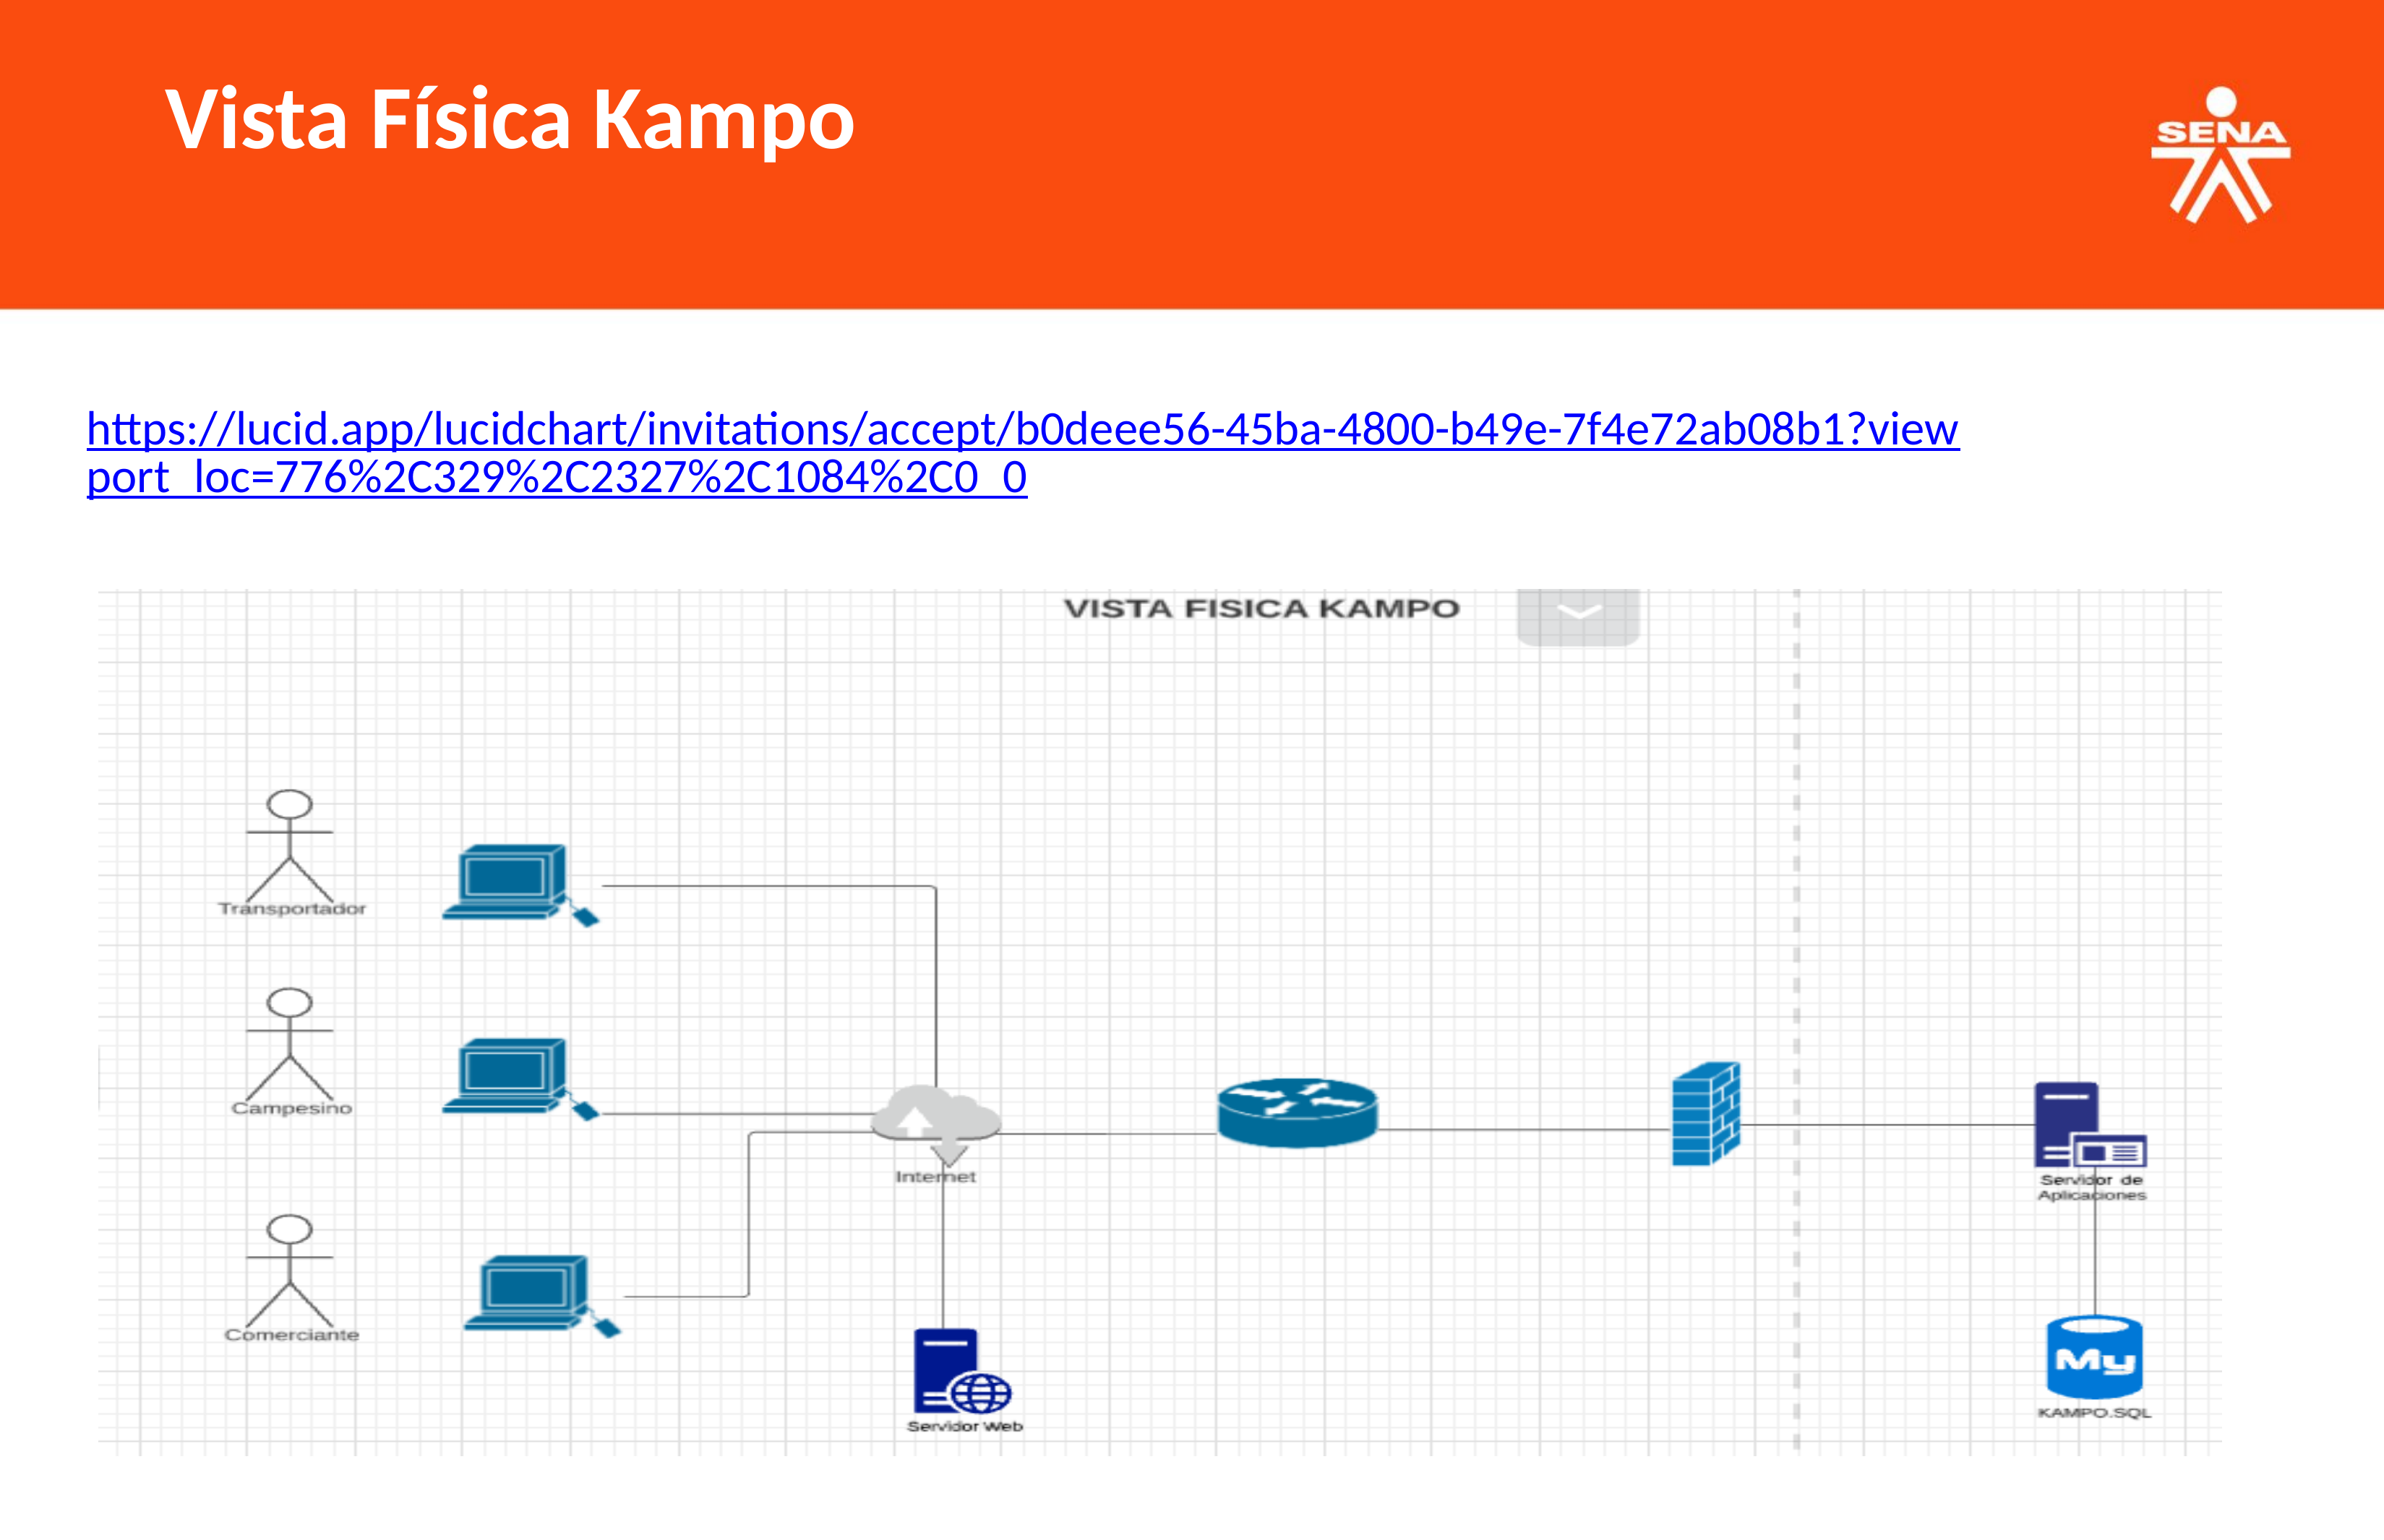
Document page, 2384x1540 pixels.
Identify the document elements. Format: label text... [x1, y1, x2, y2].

picture [98, 588, 2223, 1457]
picture [0, 0, 2384, 324]
text_box https://lucid.app/lucidchart/invitations/accept/b0deee56-45ba-4800-b49e-7f4e72ab08b1?viewport_loc=776%2C329%2C2327%2C1084%2C0_0 [75, 391, 1997, 575]
